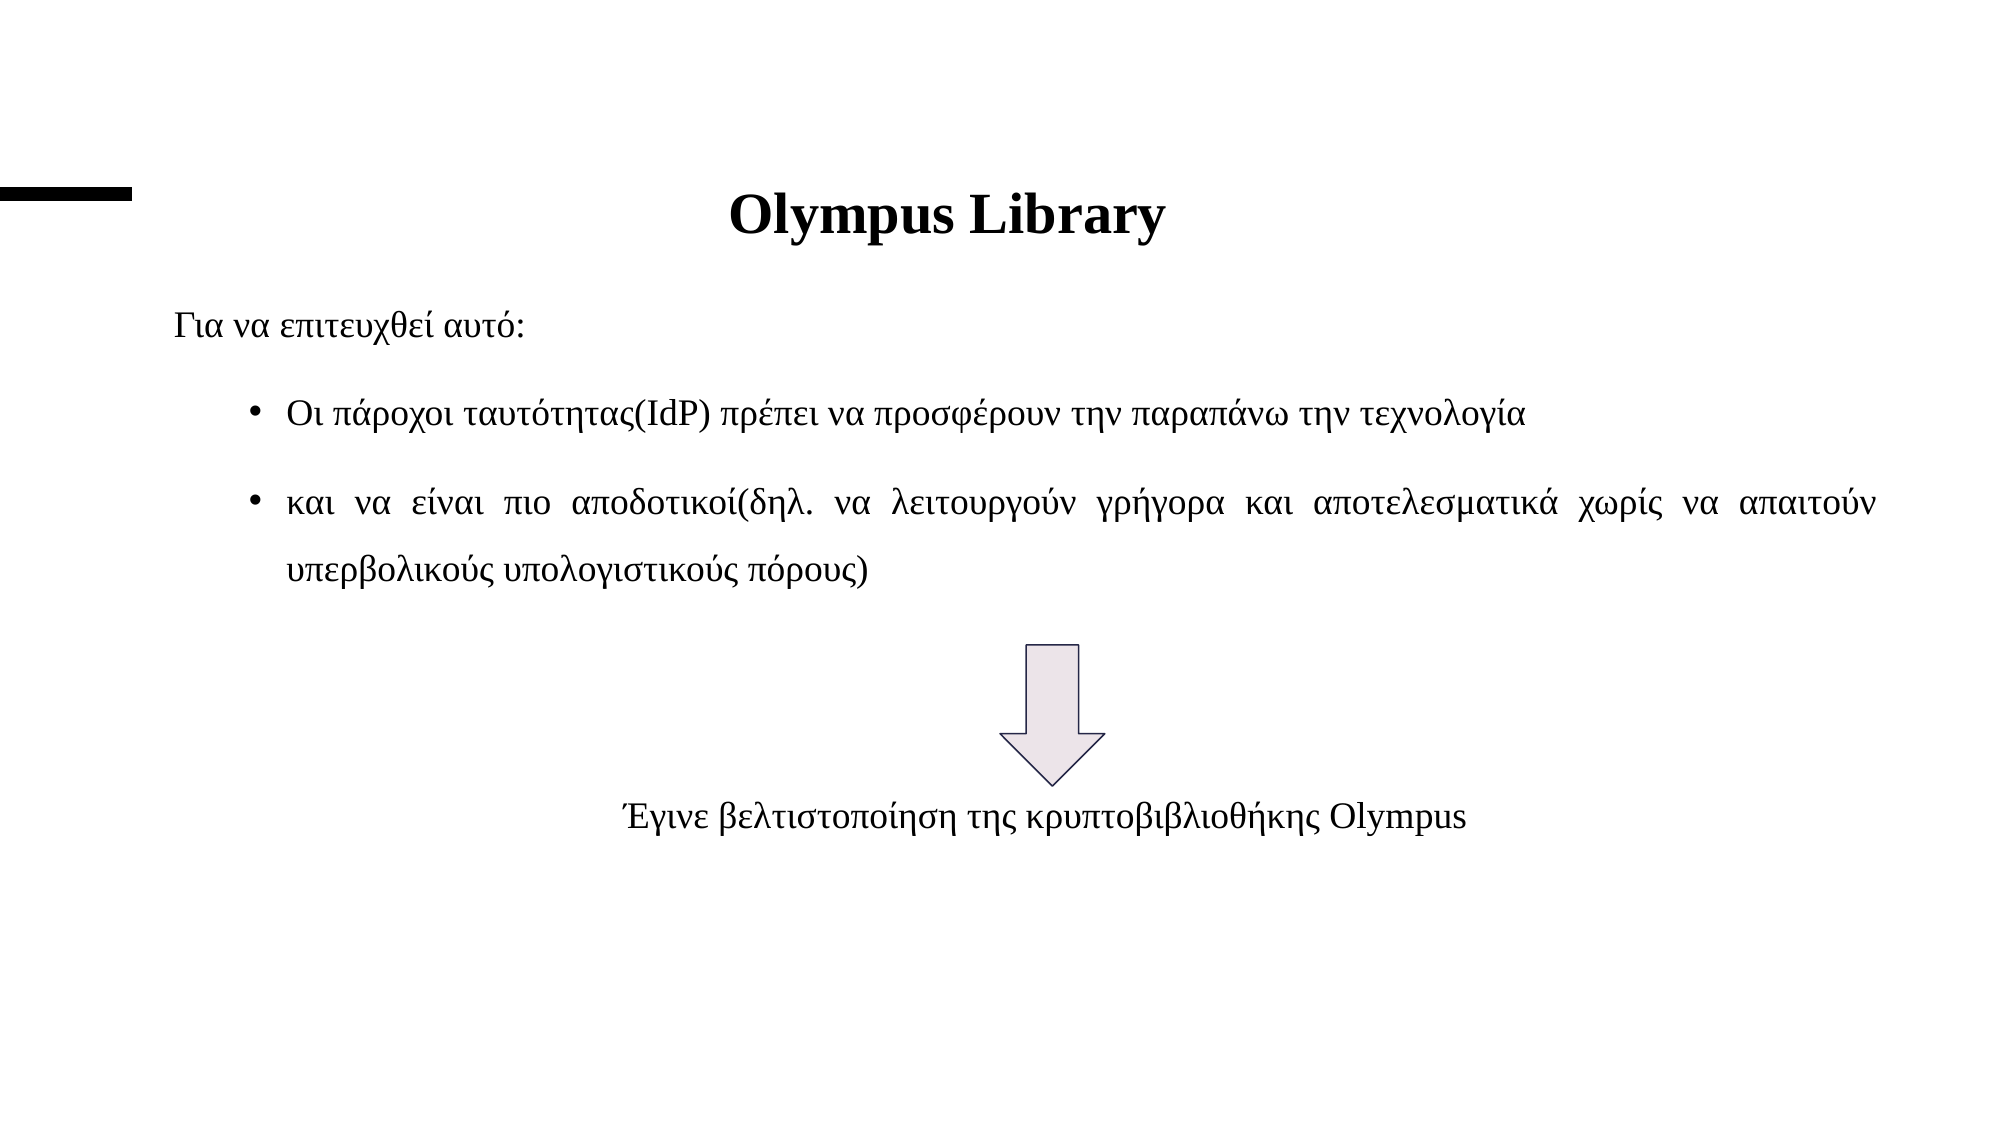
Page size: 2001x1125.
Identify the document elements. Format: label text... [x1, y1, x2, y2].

text_box [999, 644, 1105, 787]
list Για να επιτευχθεί αυτό: Οι πάροχοι ταυτότητας(IdP) πρέπει να προσφέρουν την παραπάνω την τεχνολογία και να είναι πιο αποδοτικοί(δηλ. να λειτουργούν γρήγορα και αποτελεσματικά χωρίς να απαιτούν υπερβολικούς υπολογιστικούς πόρους) Έγινε βελτιστοποίηση της κρυπτοβιβλιοθήκης Olympus [158, 269, 1894, 980]
title Olympus Library [178, 178, 1718, 269]
